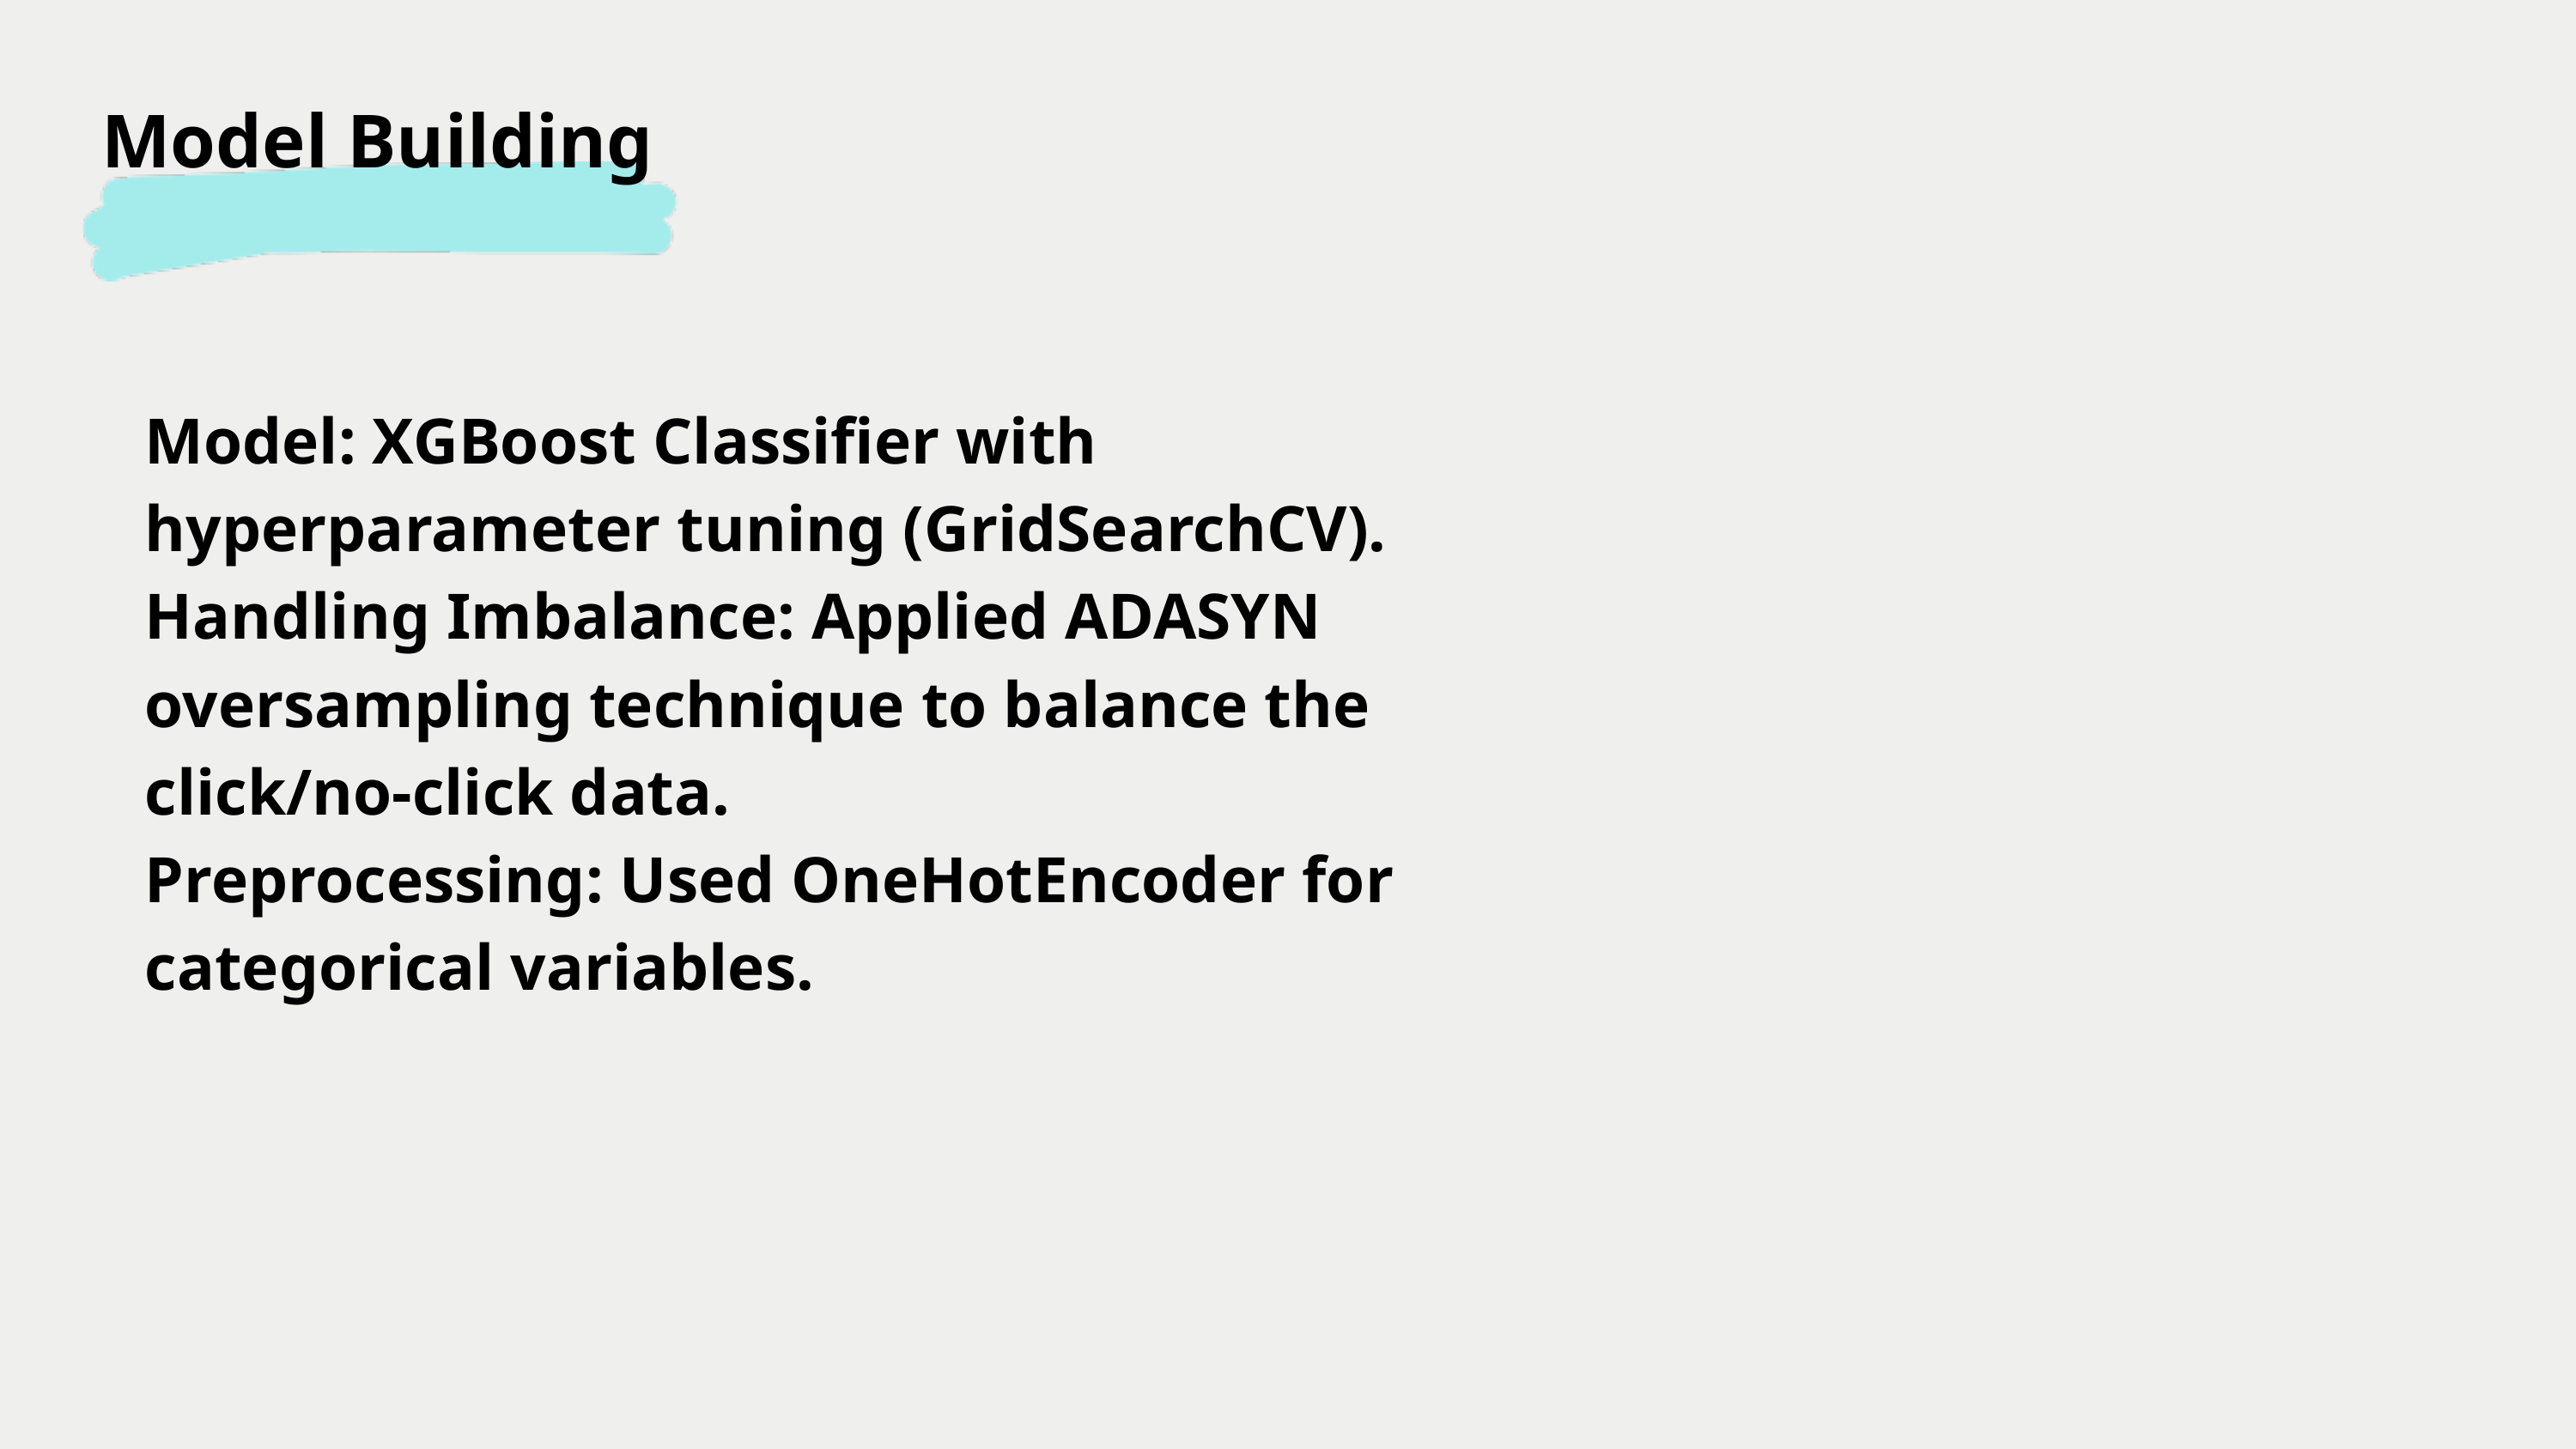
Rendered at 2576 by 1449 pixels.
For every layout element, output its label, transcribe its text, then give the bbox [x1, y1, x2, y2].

text_box Model: XGBoost Classifier with hyperparameter tuning (GridSearchCV). Handling Imbalance: Applied ADASYN oversampling technique to balance the click/no-click data. Preprocessing: Used OneHotEncoder for categorical variables. [144, 389, 1422, 1003]
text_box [82, 100, 736, 282]
